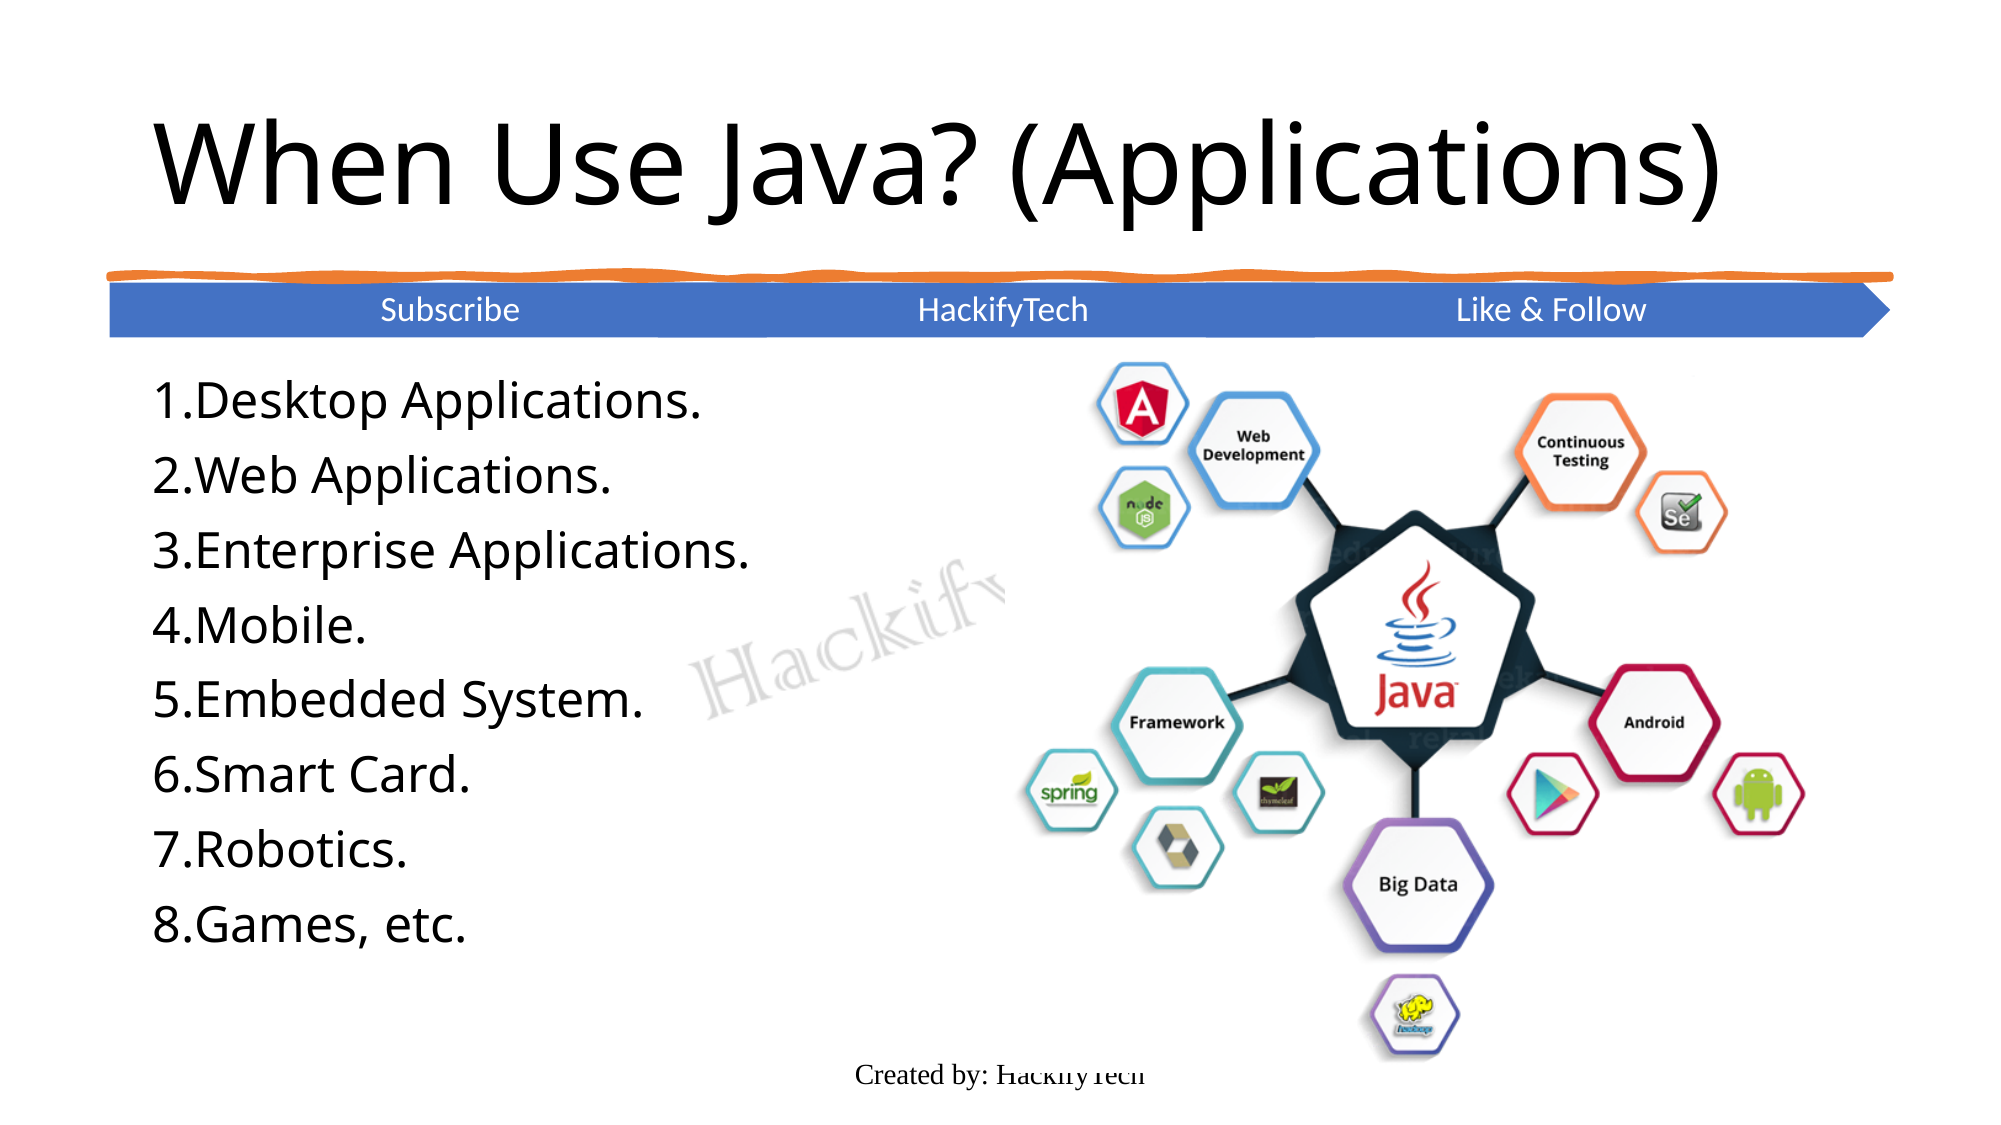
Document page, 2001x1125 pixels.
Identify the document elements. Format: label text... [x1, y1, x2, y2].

text_box [108, 270, 1892, 282]
list Desktop Applications. Web Applications. Enterprise Applications. Mobile. Embedded System. Smart Card. Robotics. Games, etc. [137, 368, 793, 1014]
footer Created by: HackifyTech [662, 1042, 1338, 1103]
title When Use Java? (Applications) [137, 59, 1863, 276]
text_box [109, 282, 1891, 338]
picture [598, 351, 1828, 1073]
